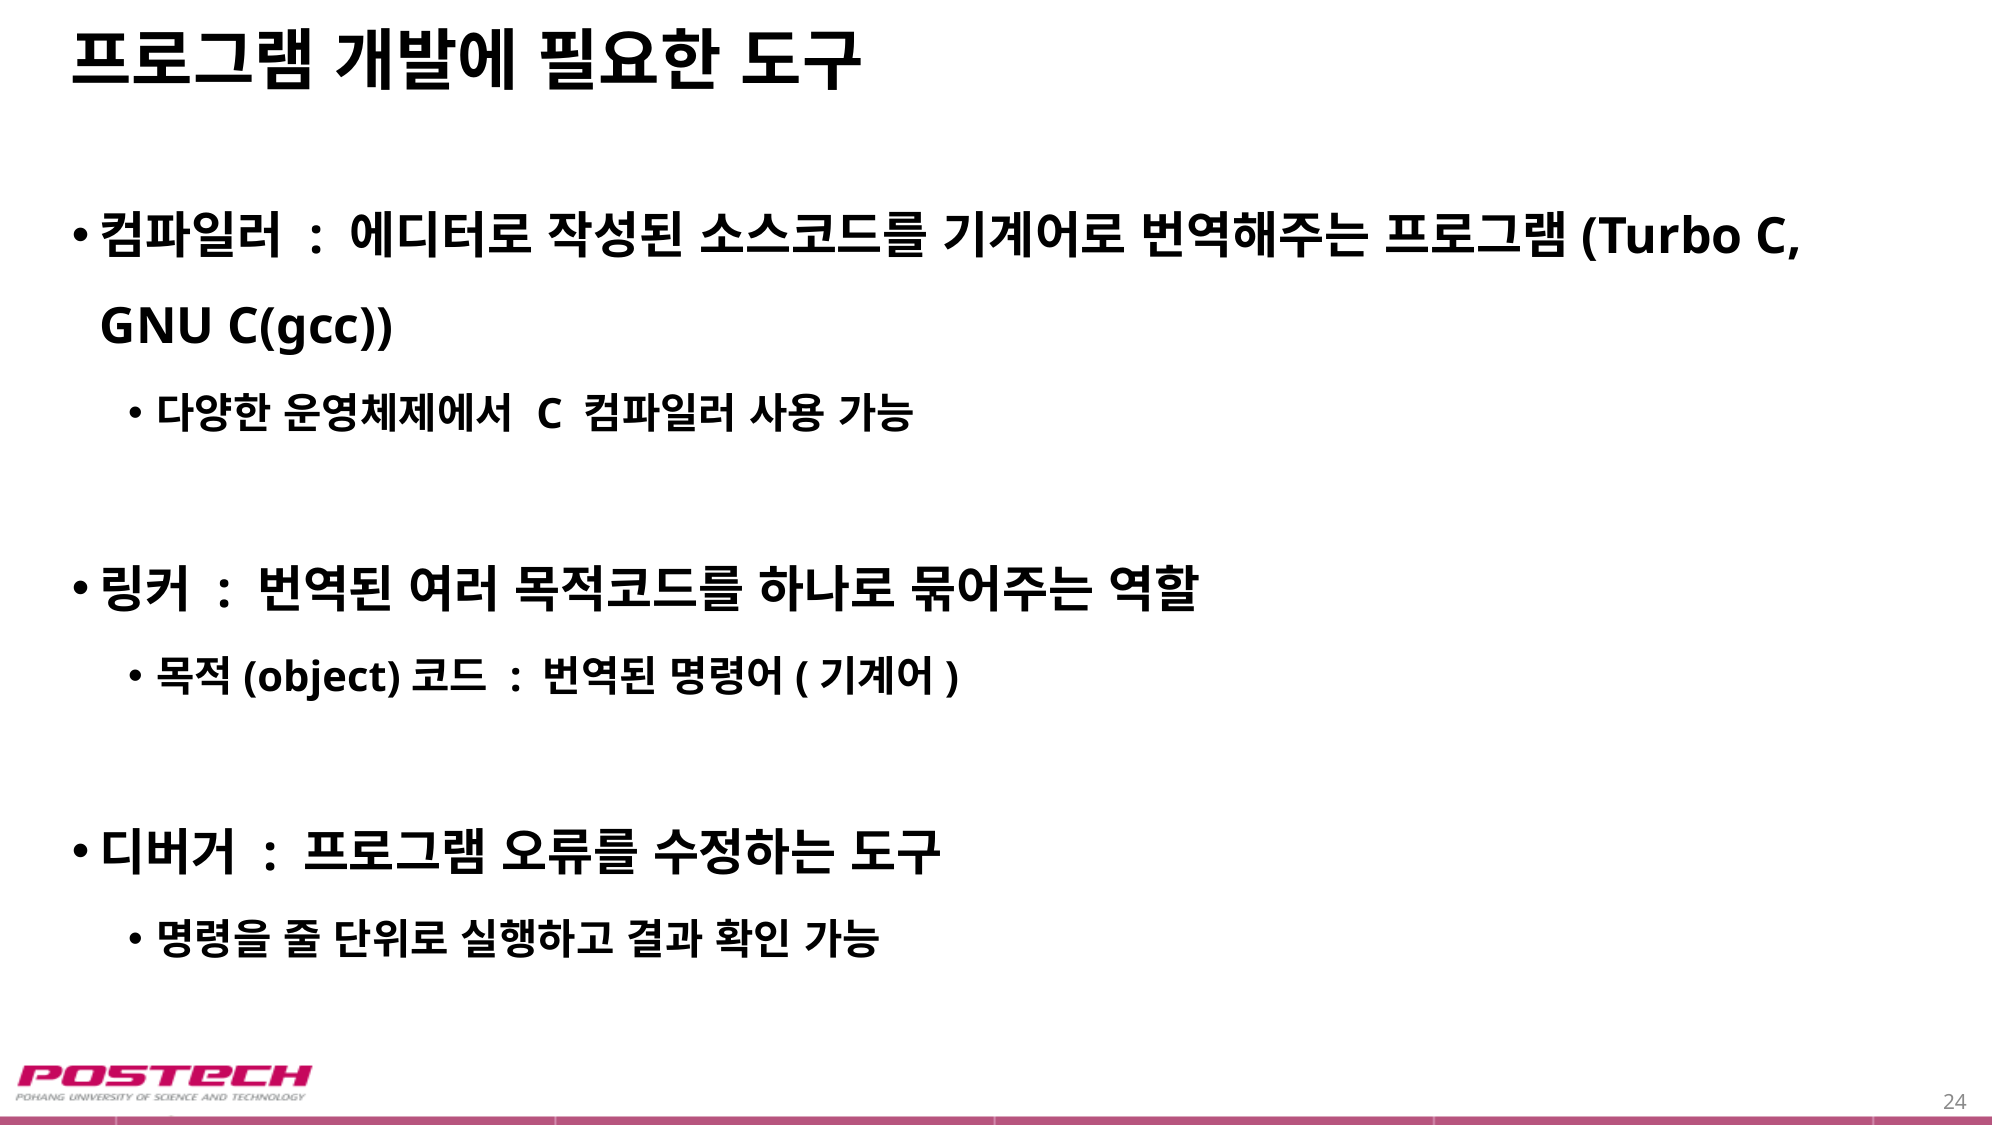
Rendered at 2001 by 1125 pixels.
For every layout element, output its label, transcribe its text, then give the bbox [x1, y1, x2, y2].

list 컴파일러 : 에디터로 작성된 소스코드를 기계어로 번역해주는 프로그램(Turbo C, GNU C(gcc)) 다양한 운영체제에서 C 컴파일러 사용 가능 링커 : 번역된 여러 목적코드를 하나로 묶어주는 역할 목적(object)코드 : 번역된 명령어(기계어) 디버거 : 프로그램 오류를 수정하는 도구 명령을 줄 단위로 실행하고 결과 확인 가능 [56, 166, 1936, 1085]
picture [0, 1115, 1992, 1125]
title 프로그램 개발에 필요한 도구 [55, 9, 1904, 118]
slide_number 24 [1878, 1084, 2000, 1122]
picture [0, 1047, 320, 1105]
